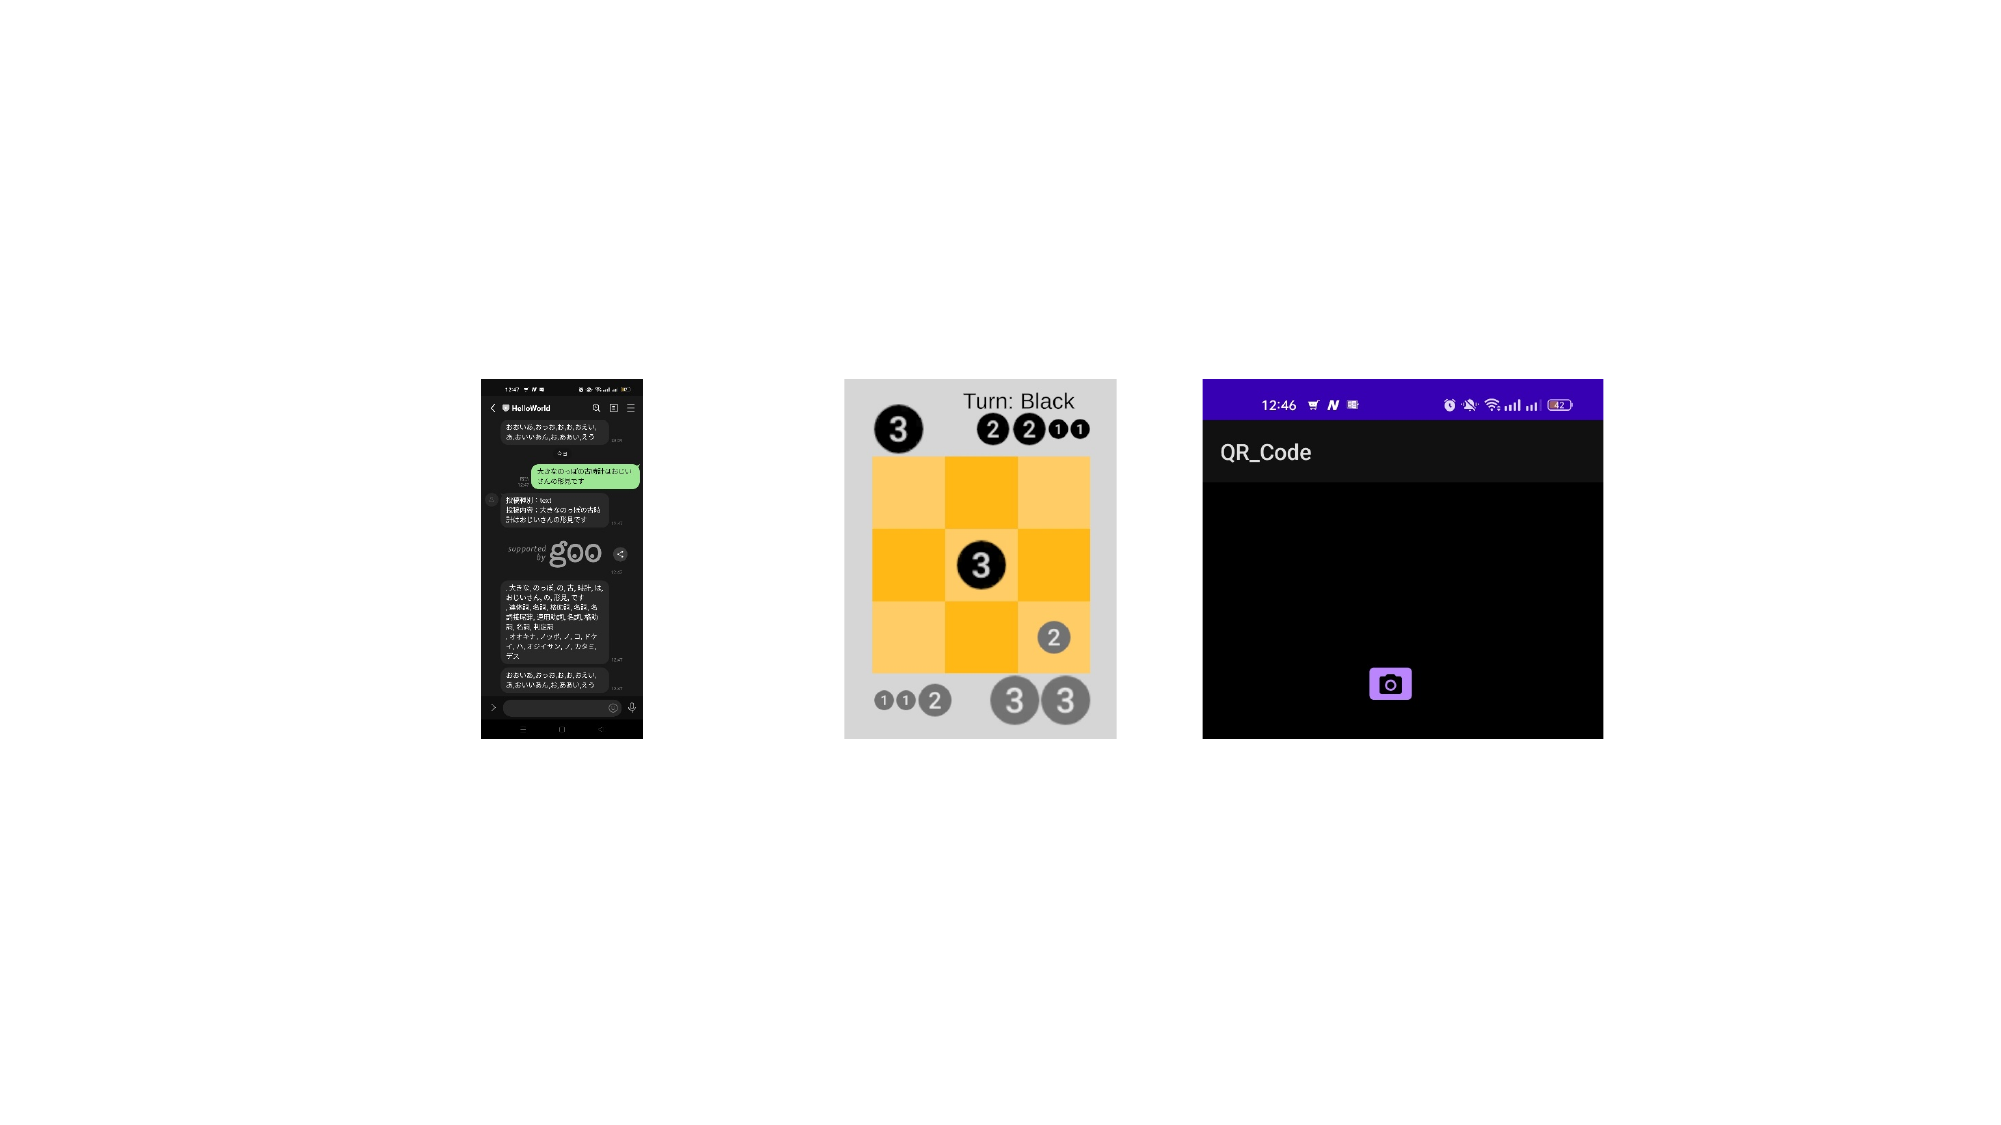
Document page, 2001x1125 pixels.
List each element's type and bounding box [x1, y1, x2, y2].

picture [481, 379, 643, 739]
picture [844, 379, 1117, 739]
picture [1202, 379, 1604, 739]
